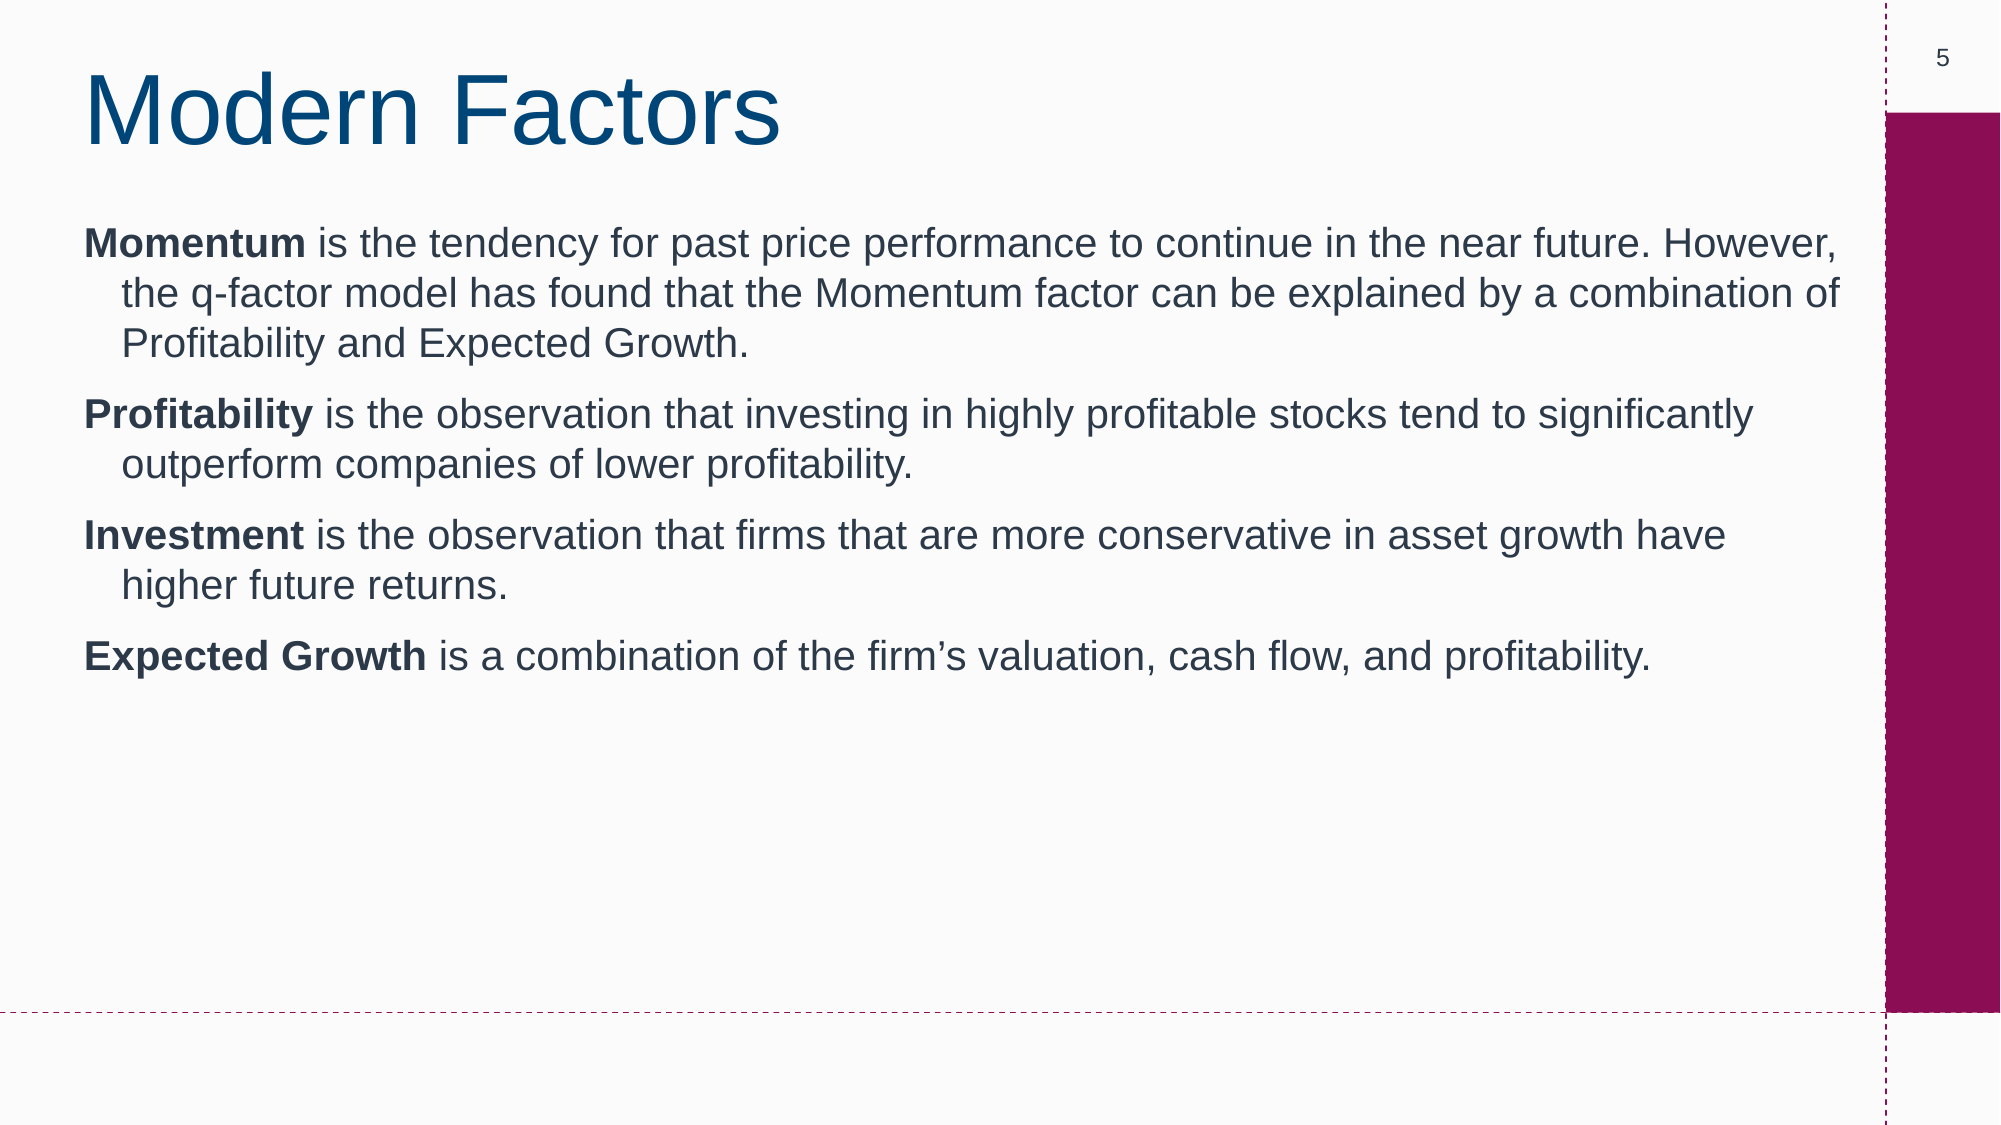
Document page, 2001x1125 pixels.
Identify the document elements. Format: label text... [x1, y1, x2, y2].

title Modern Factors [68, 59, 1799, 165]
slide_number ‹#› [1886, 0, 2000, 113]
list Momentum is the tendency for past price performance to continue in the near future. However, the q-factor model has found that the Momentum factor can be explained by a combination of Profitability and Expected Growth. Profitability is the observation that investing in highly profitable stocks tend to significantly outperform companies of lower profitability. Investment is the observation that firms that are more conservative in asset growth have higher future returns. Expected Growth is a combination of the firm’s valuation, cash flow, and profitability. [68, 207, 1865, 990]
